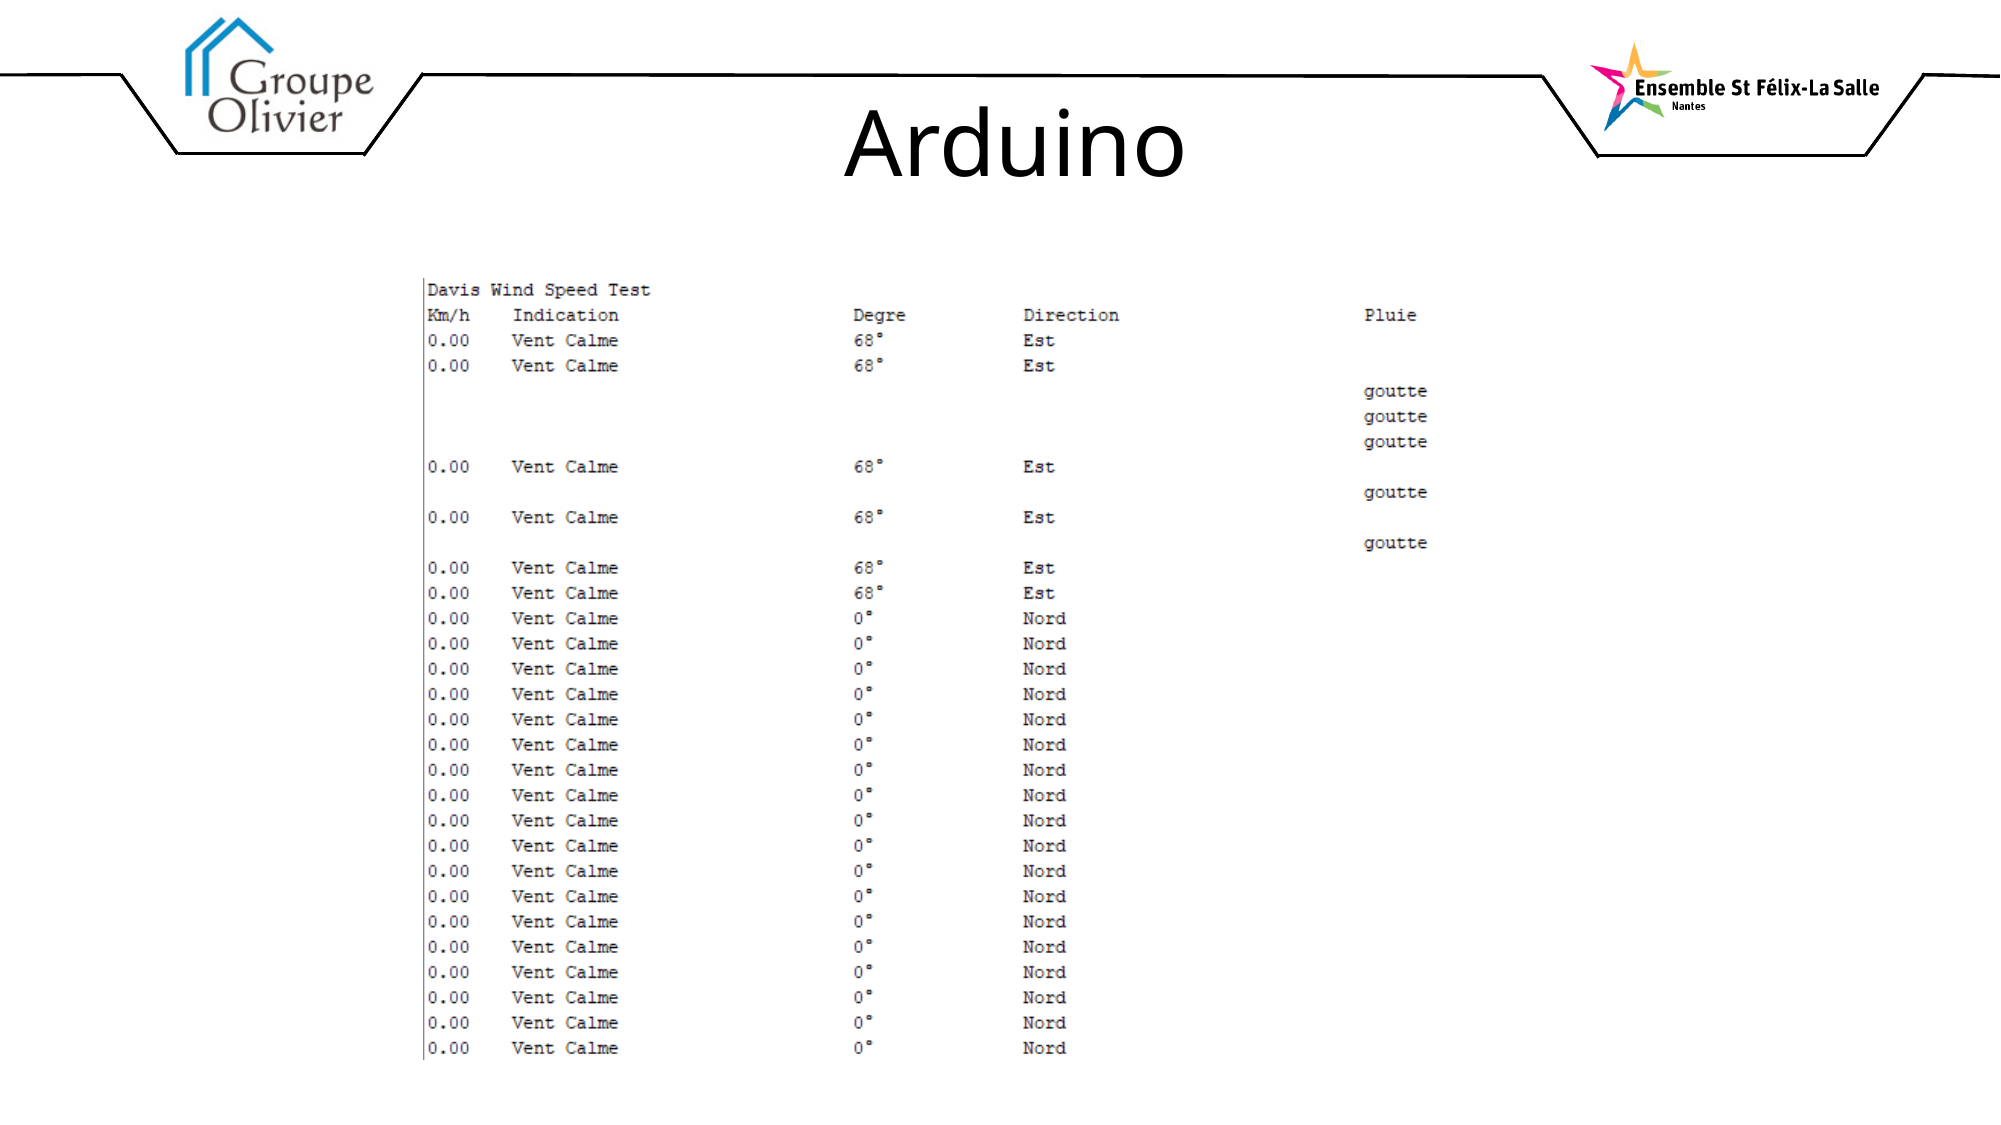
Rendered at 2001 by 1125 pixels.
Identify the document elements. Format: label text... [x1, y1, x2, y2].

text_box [121, 74, 178, 155]
picture [1588, 39, 1884, 133]
picture [175, 10, 382, 139]
picture [423, 278, 1451, 1060]
text_box Arduino [829, 77, 1276, 203]
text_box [1542, 76, 1599, 158]
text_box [363, 73, 424, 156]
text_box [1865, 73, 1925, 156]
